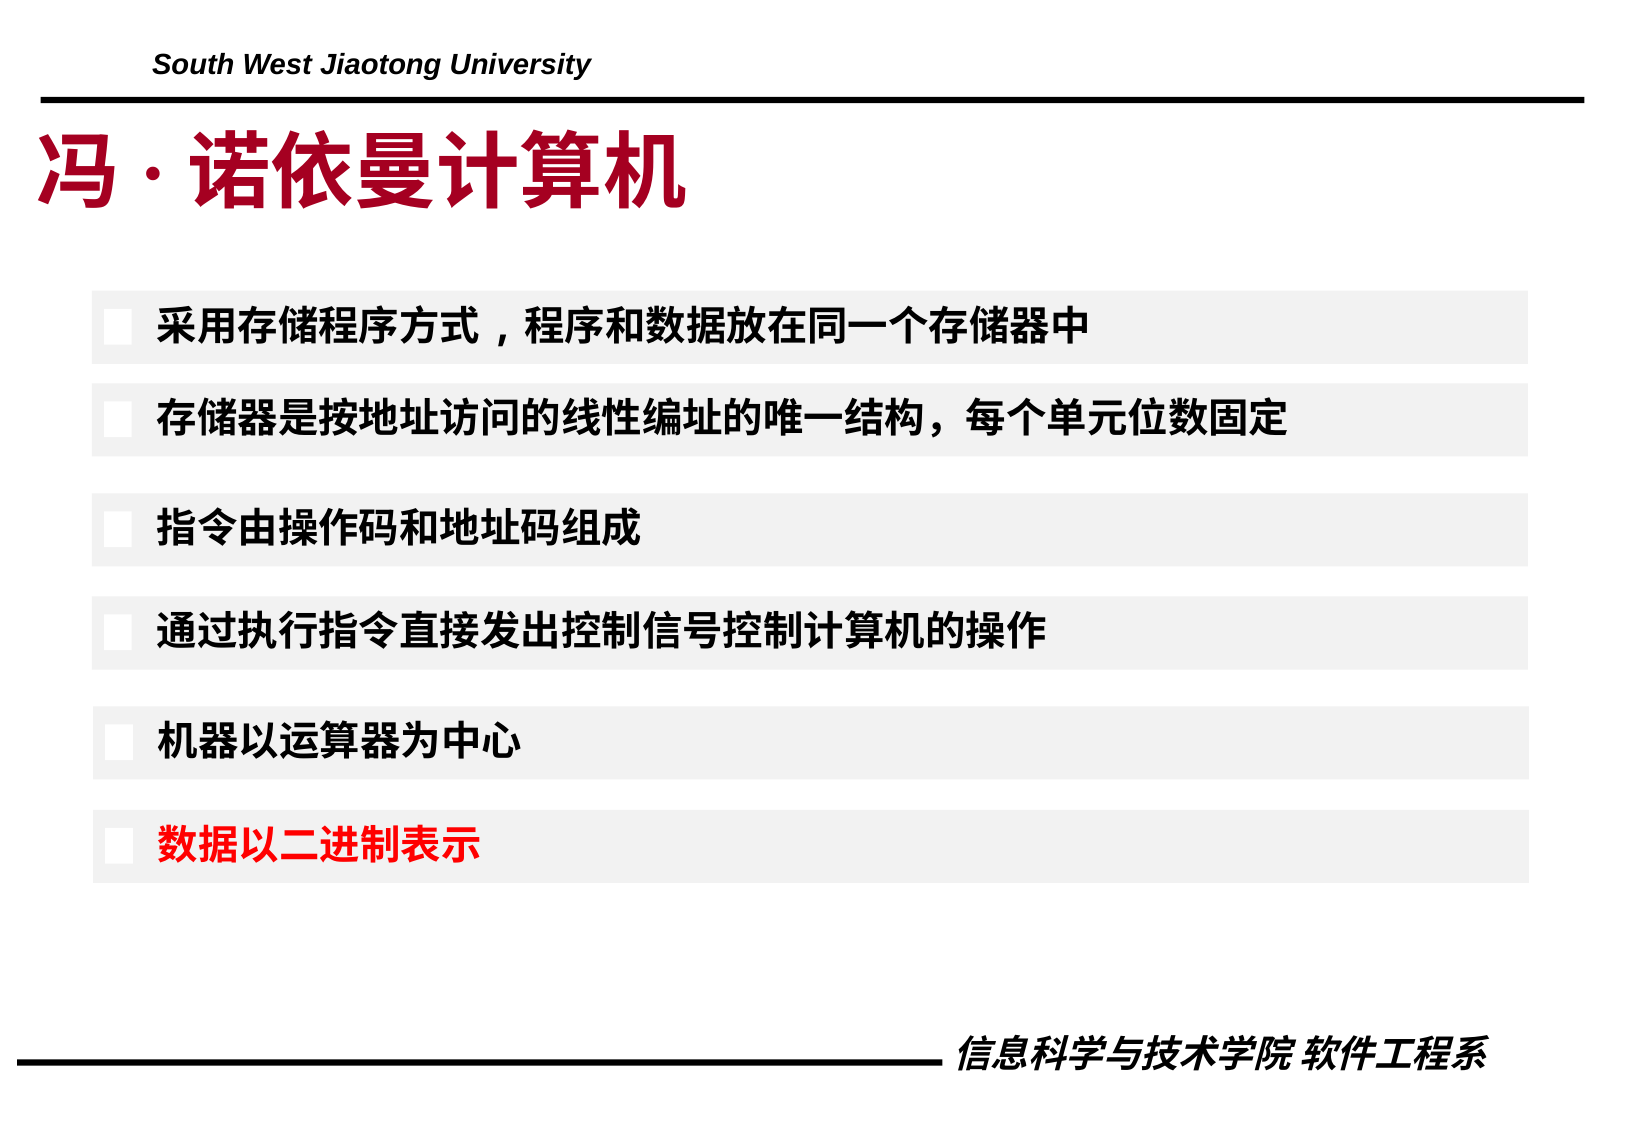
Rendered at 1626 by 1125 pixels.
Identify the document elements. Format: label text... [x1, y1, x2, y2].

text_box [91, 290, 1530, 883]
title 冯·诺依曼计算机 [21, 95, 813, 243]
